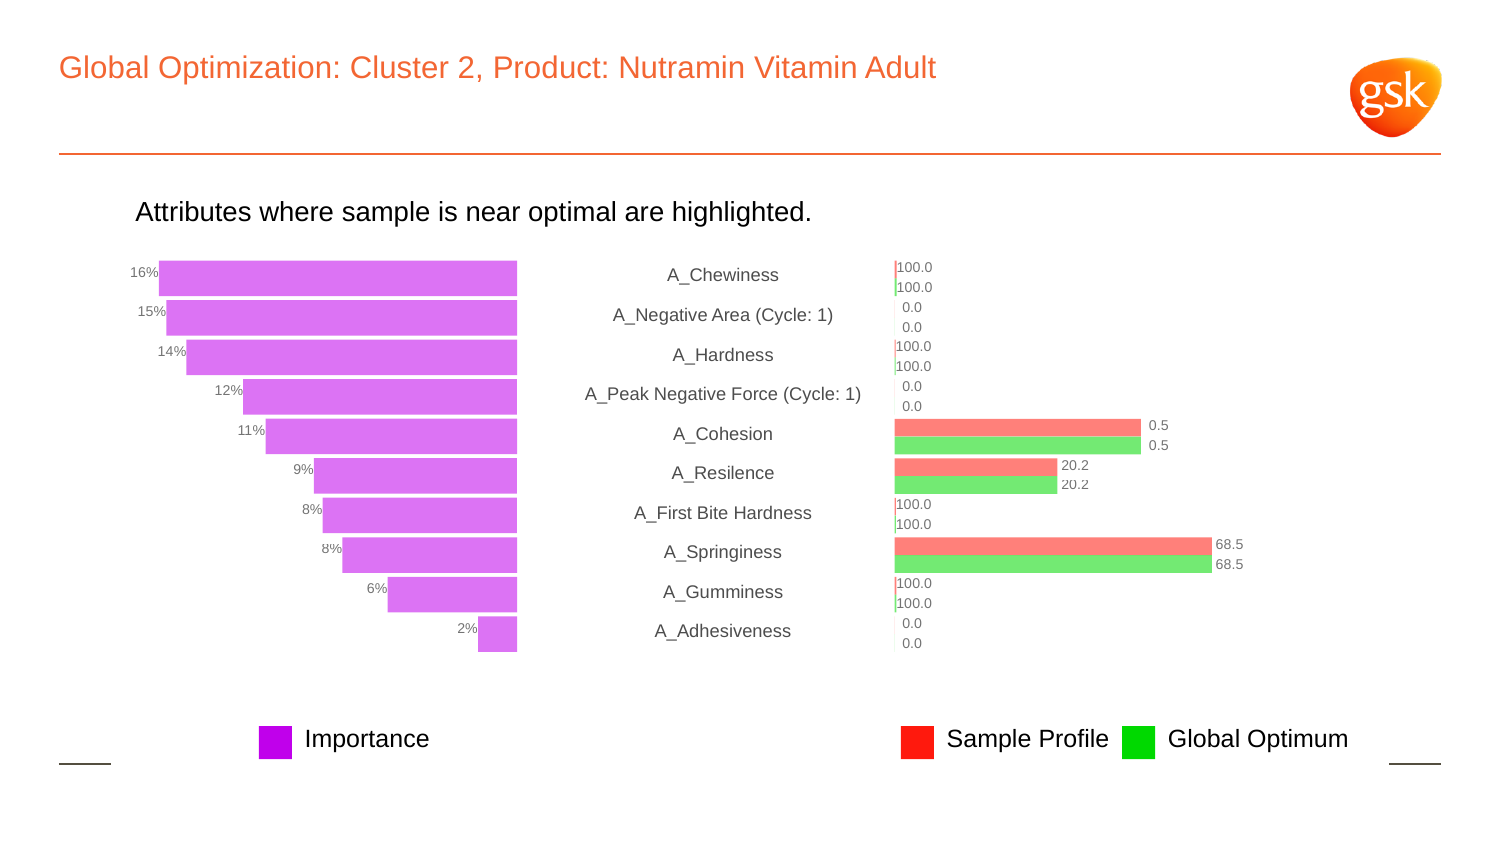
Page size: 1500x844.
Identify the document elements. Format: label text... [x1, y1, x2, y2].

title Global Optimization: Cluster 2, Product: Nutramin Vitamin Adult [58, 47, 1302, 86]
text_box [112, 194, 1388, 796]
picture [1333, 38, 1457, 157]
